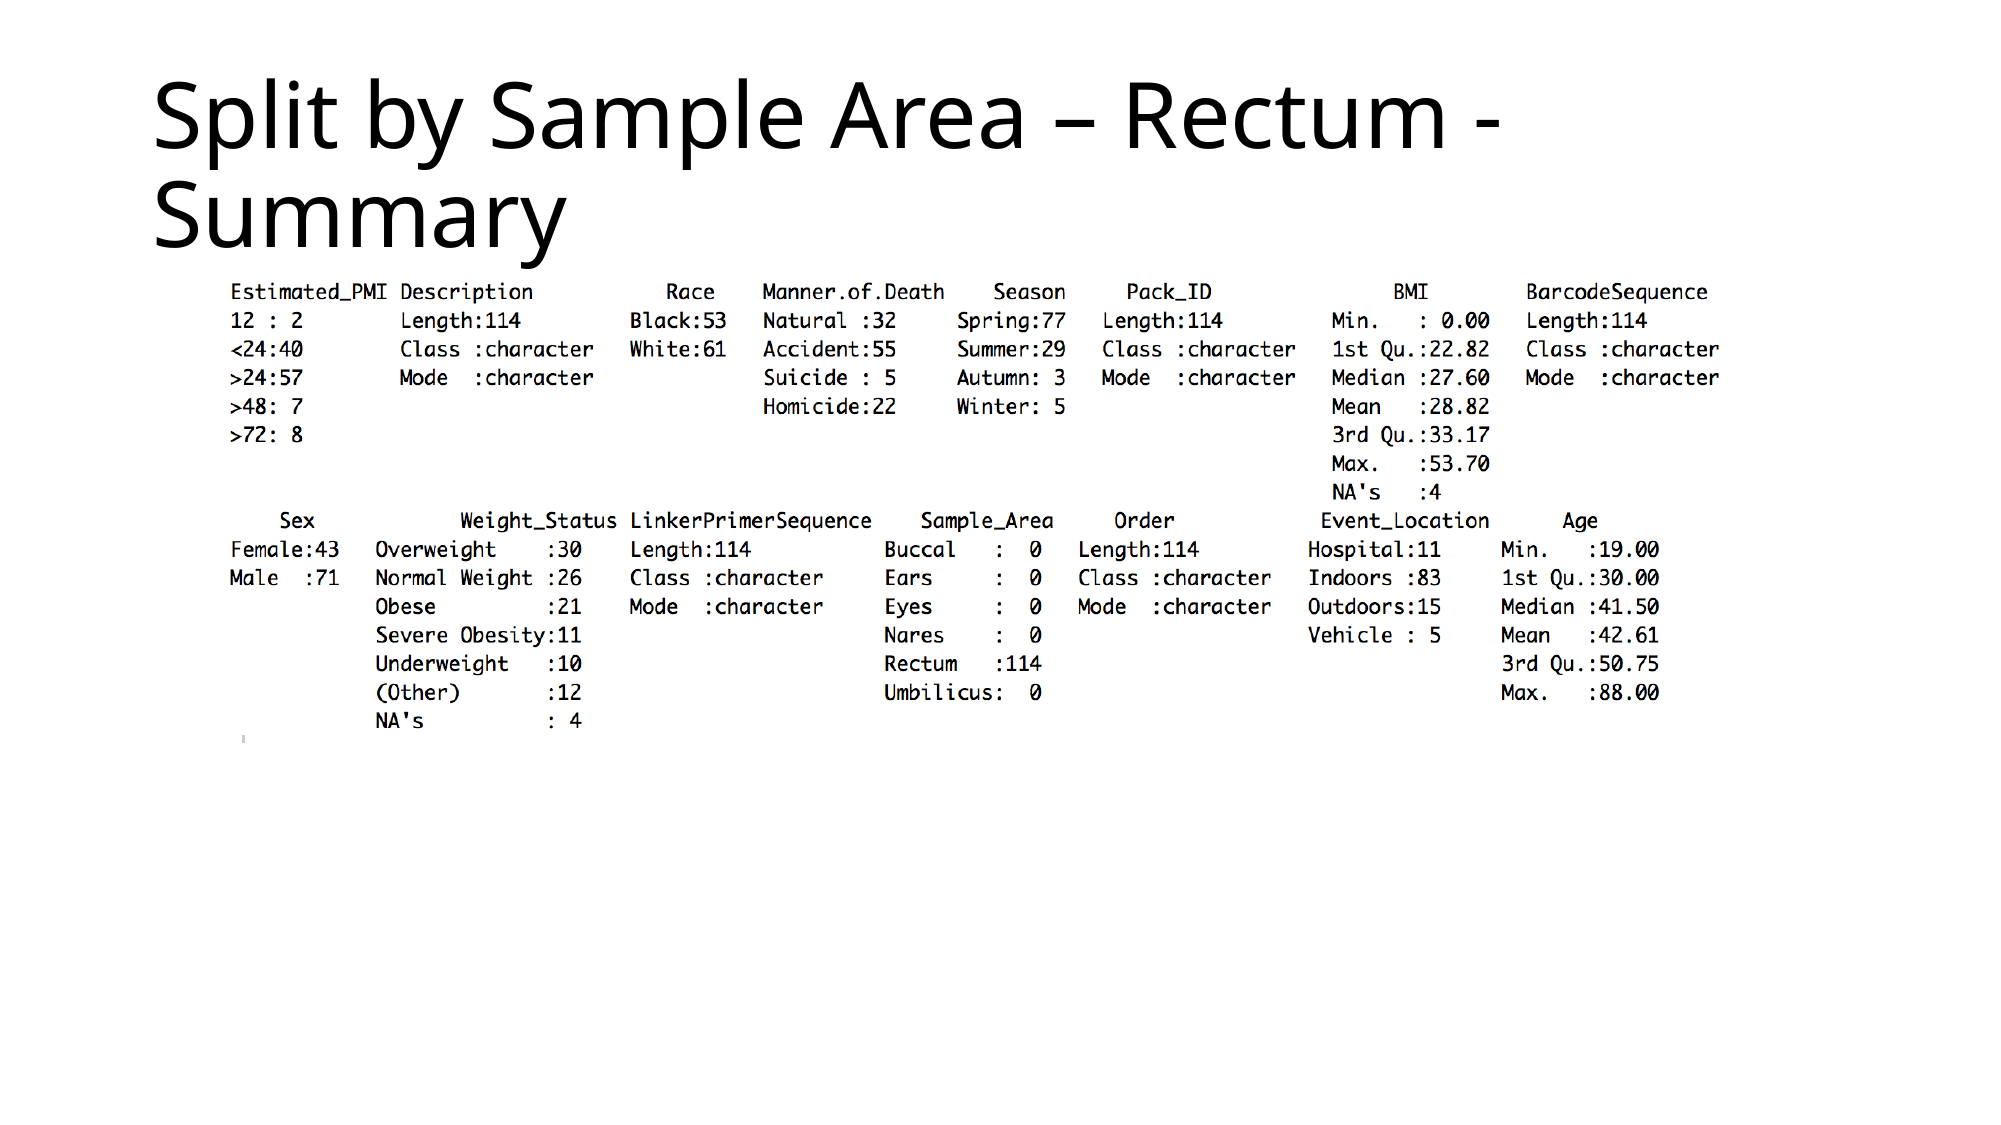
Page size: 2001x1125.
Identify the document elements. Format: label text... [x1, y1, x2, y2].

title Split by Sample Area – Rectum - Summary [137, 59, 1863, 278]
picture [213, 277, 1898, 743]
